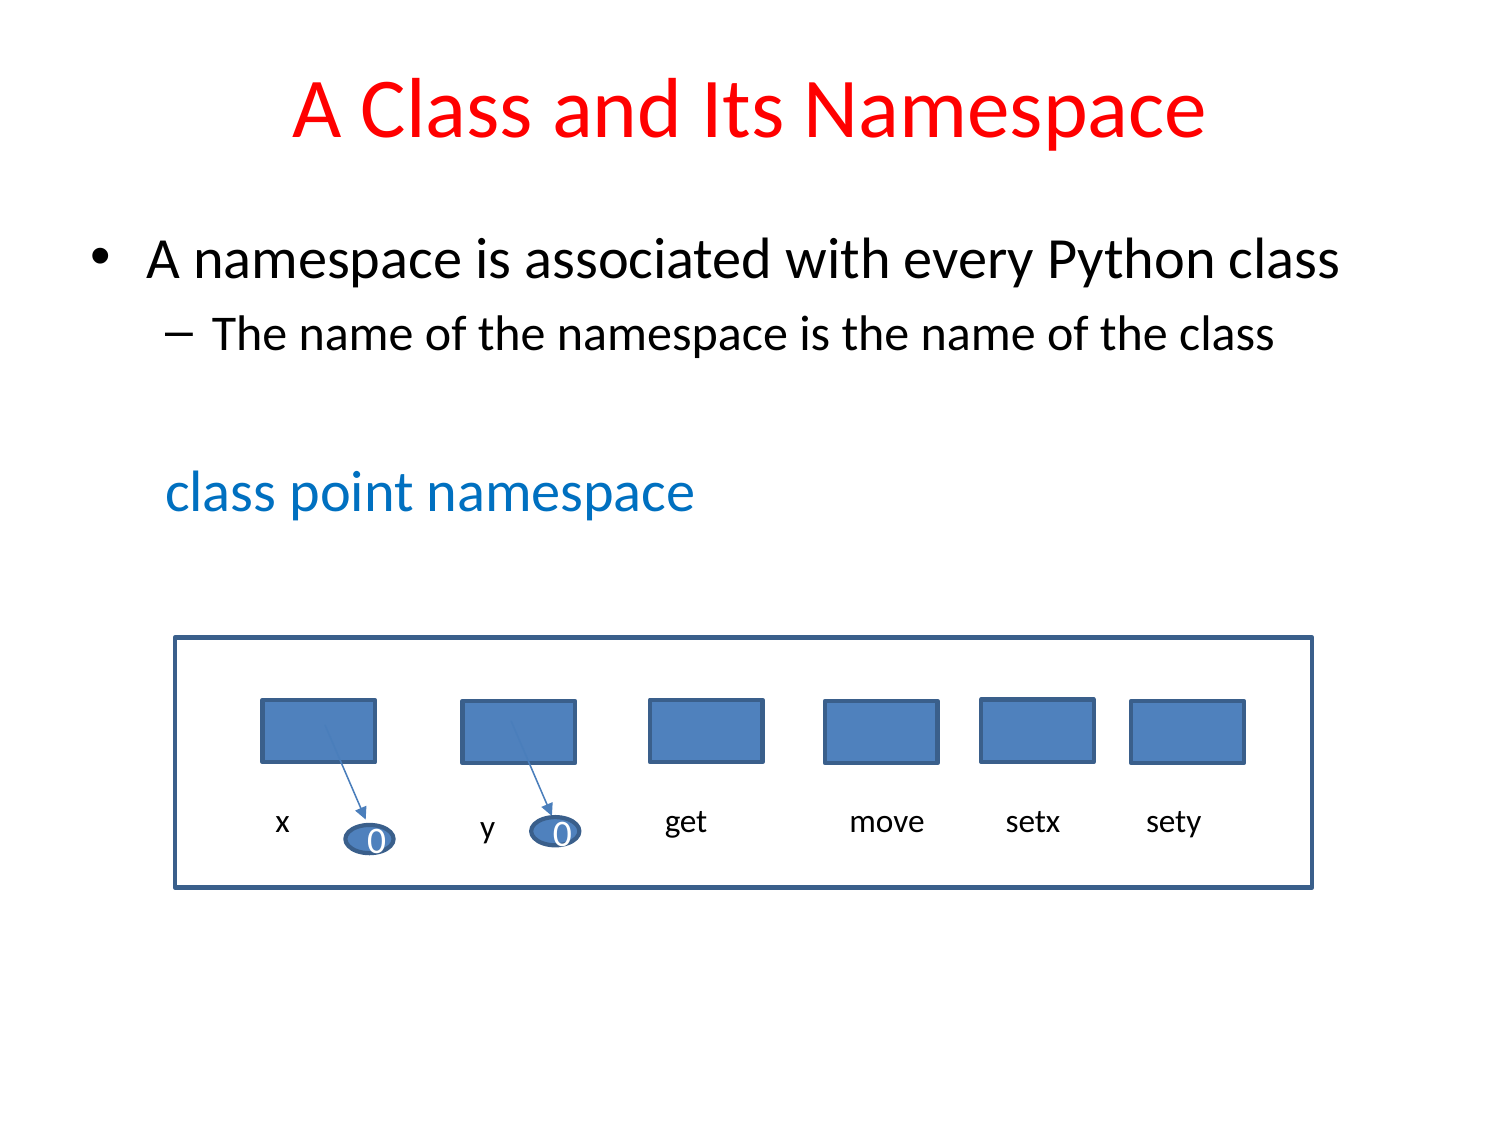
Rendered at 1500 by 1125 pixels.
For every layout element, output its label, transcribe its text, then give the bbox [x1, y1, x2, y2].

list A namespace is associated with every Python class The name of the namespace is the name of the class class point namespace [75, 212, 1425, 975]
title A Class and Its Namespace [75, 45, 1425, 163]
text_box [174, 637, 1313, 888]
